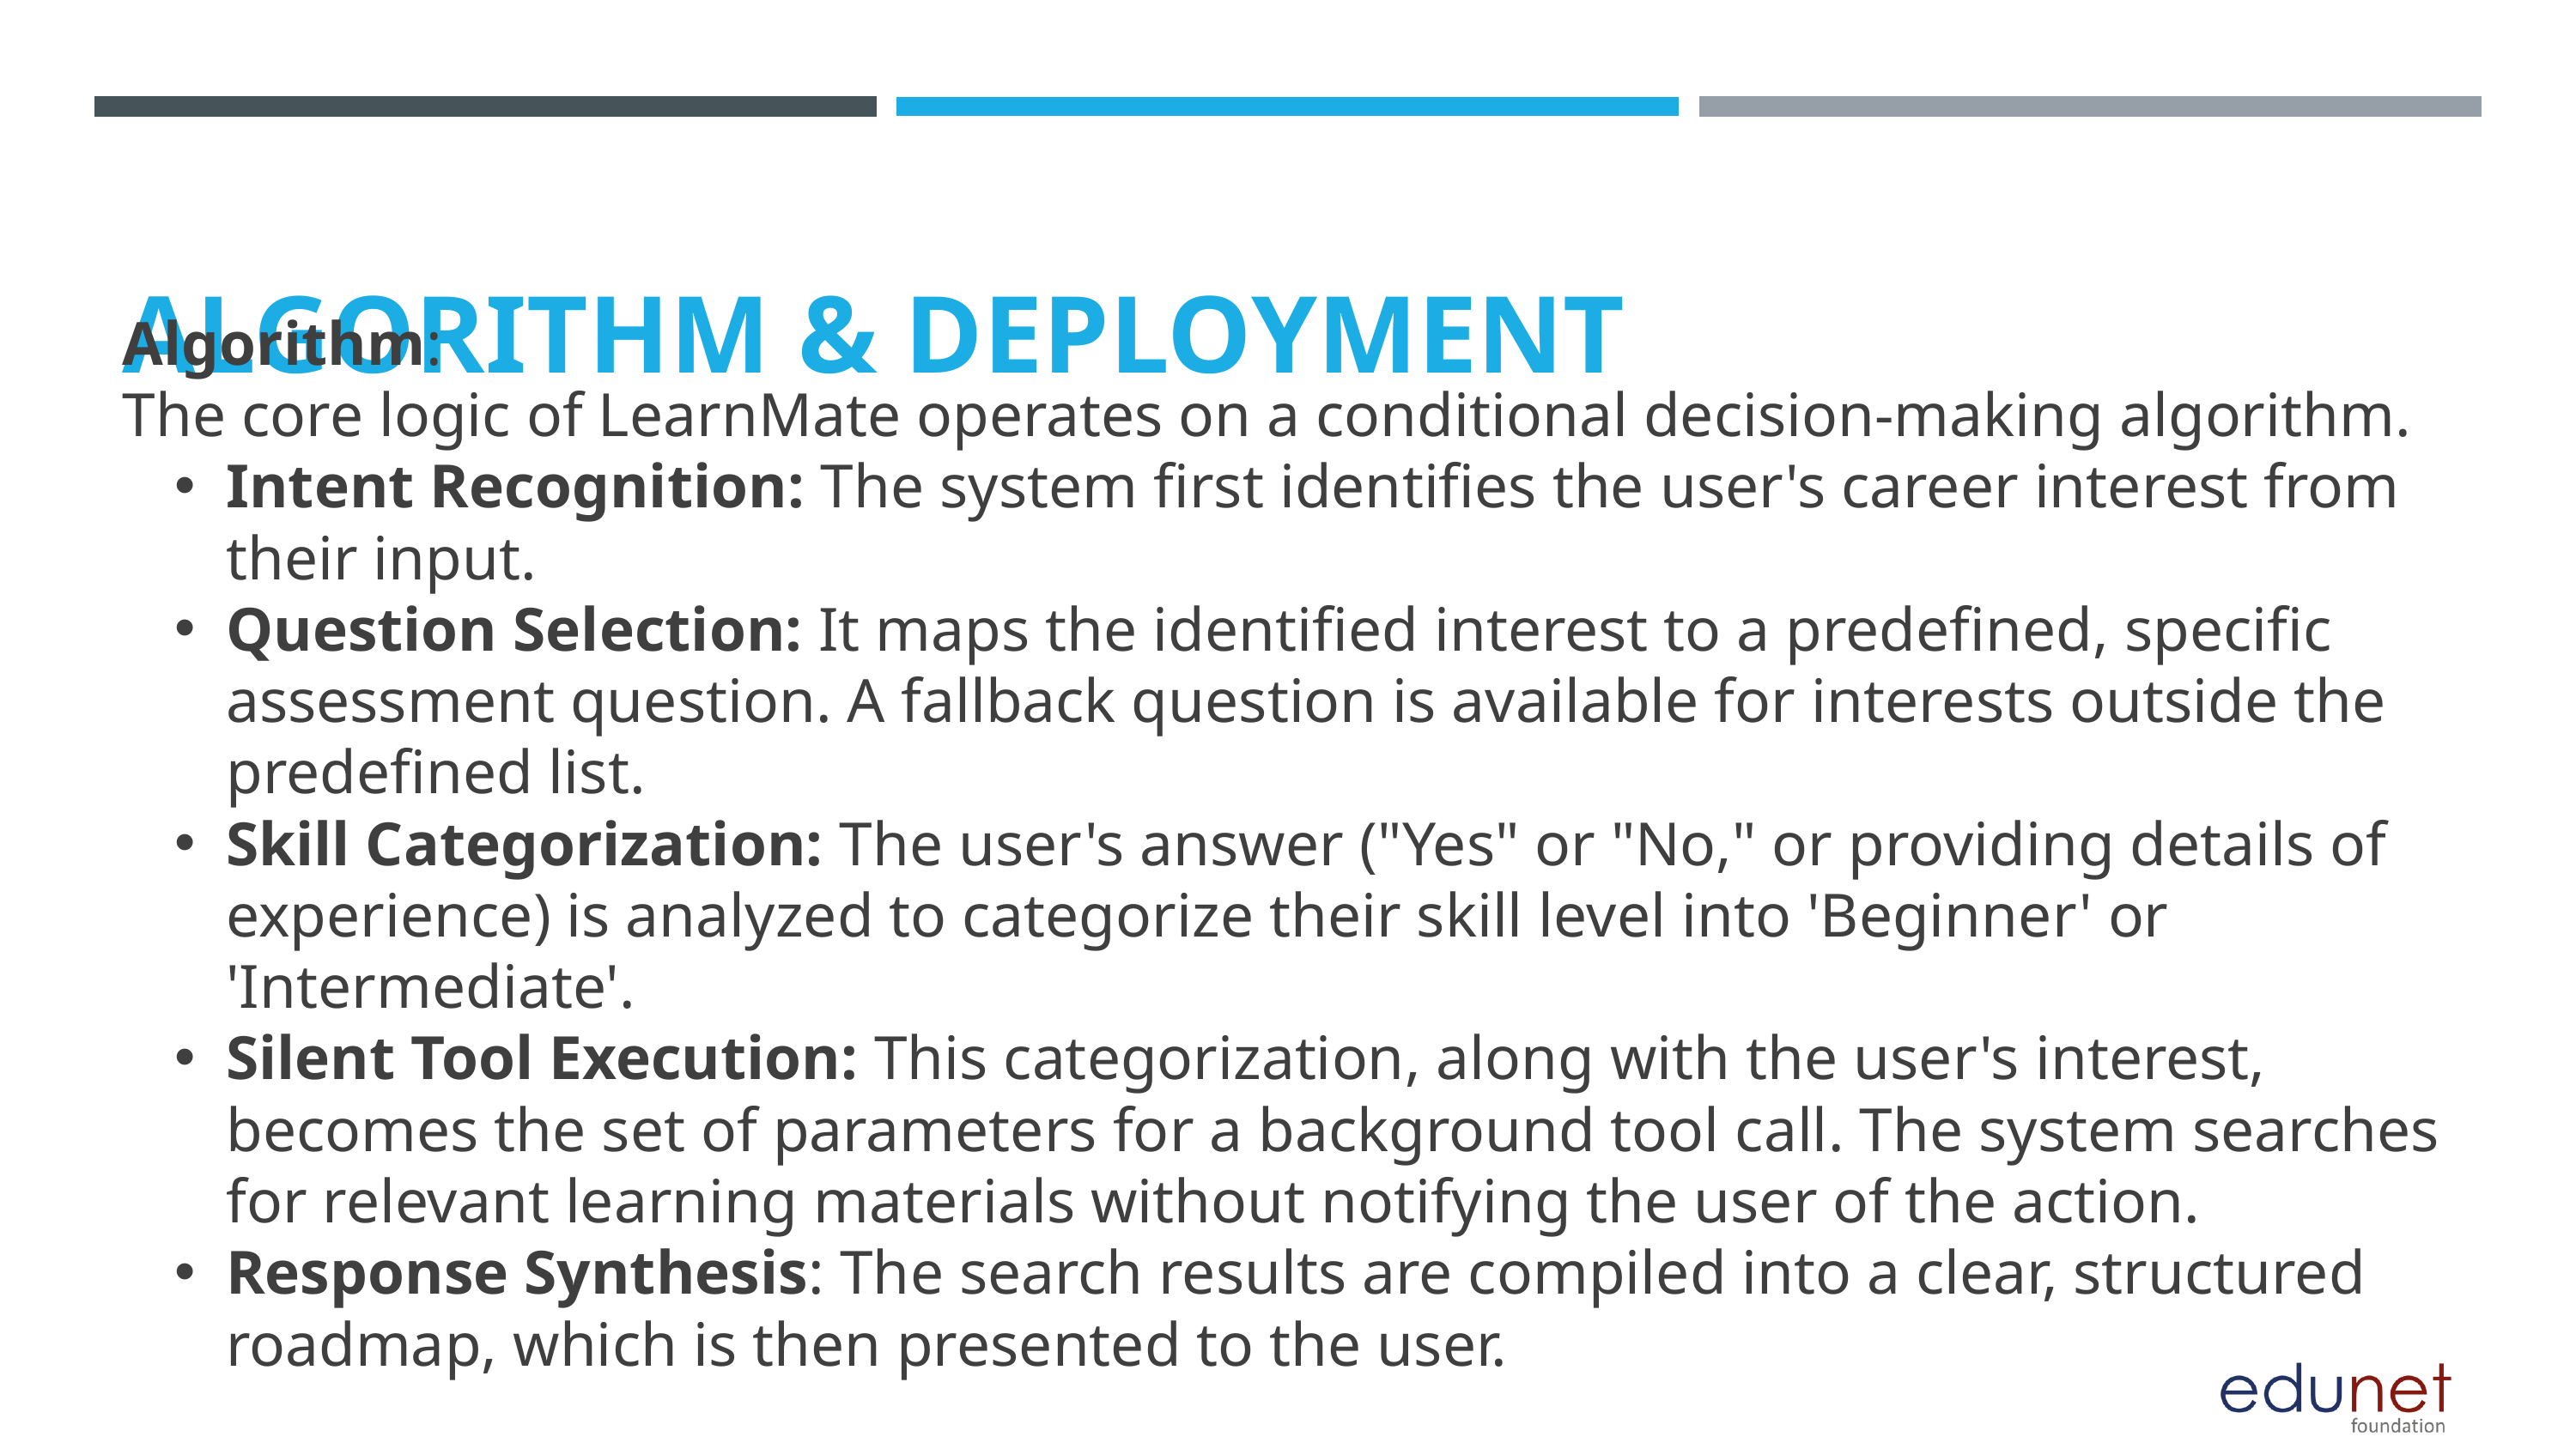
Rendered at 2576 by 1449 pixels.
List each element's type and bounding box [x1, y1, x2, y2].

text_box [2215, 1359, 2454, 1438]
text_box [1698, 95, 2482, 118]
text_box [122, 351, 2454, 1339]
text_box [94, 96, 878, 118]
text_box [896, 96, 1680, 117]
text_box [122, 239, 2454, 349]
